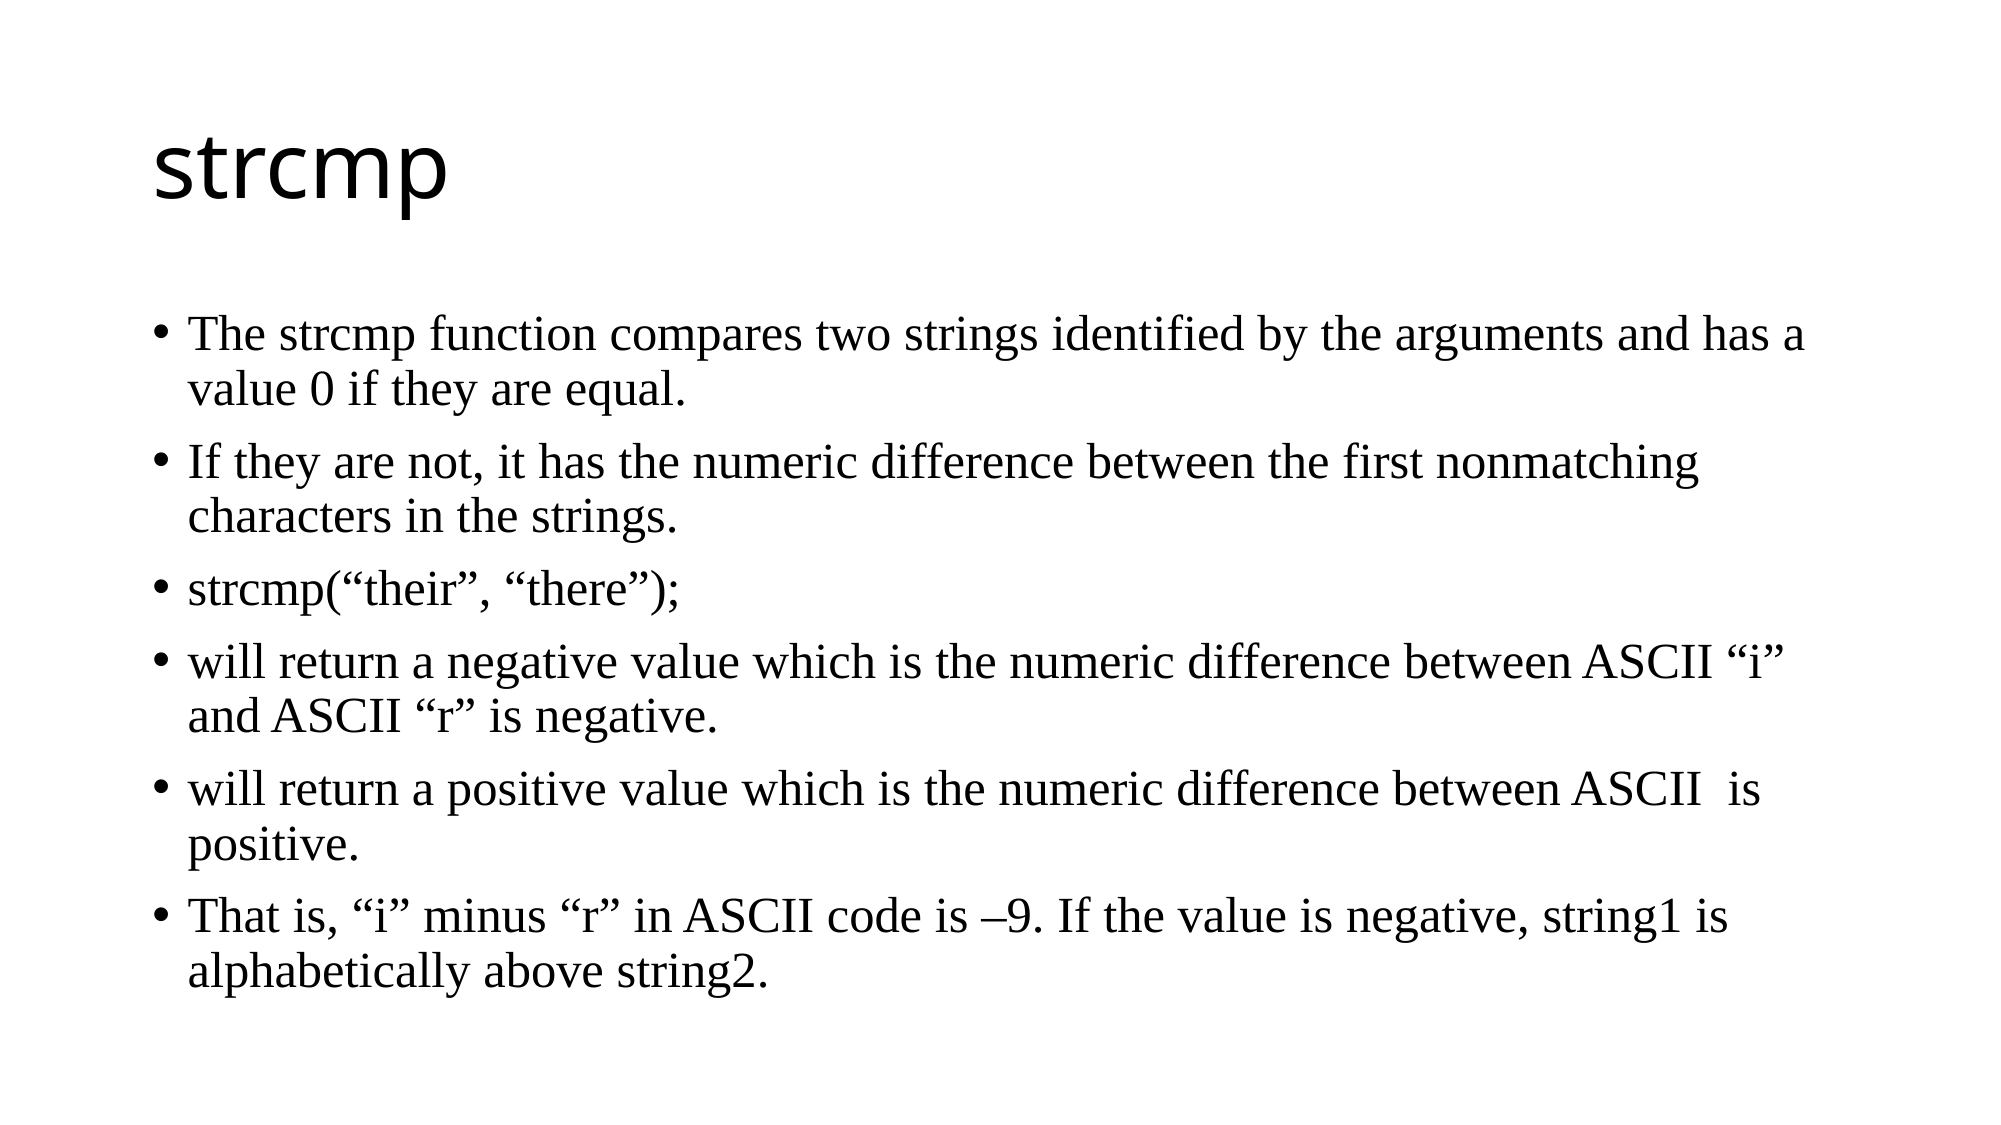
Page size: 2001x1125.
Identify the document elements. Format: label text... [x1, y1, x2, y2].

title strcmp [137, 59, 1863, 278]
list The strcmp function compares two strings identified by the arguments and has a value 0 if they are equal. If they are not, it has the numeric difference between the first nonmatching characters in the strings. strcmp(“their”, “there”); will return a negative value which is the numeric difference between ASCII “i” and ASCII “r” is negative. will return a positive value which is the numeric difference between ASCII is positive. That is, “i” minus “r” in ASCII code is –9. If the value is negative, string1 is alphabetically above string2. [137, 299, 1863, 1014]
